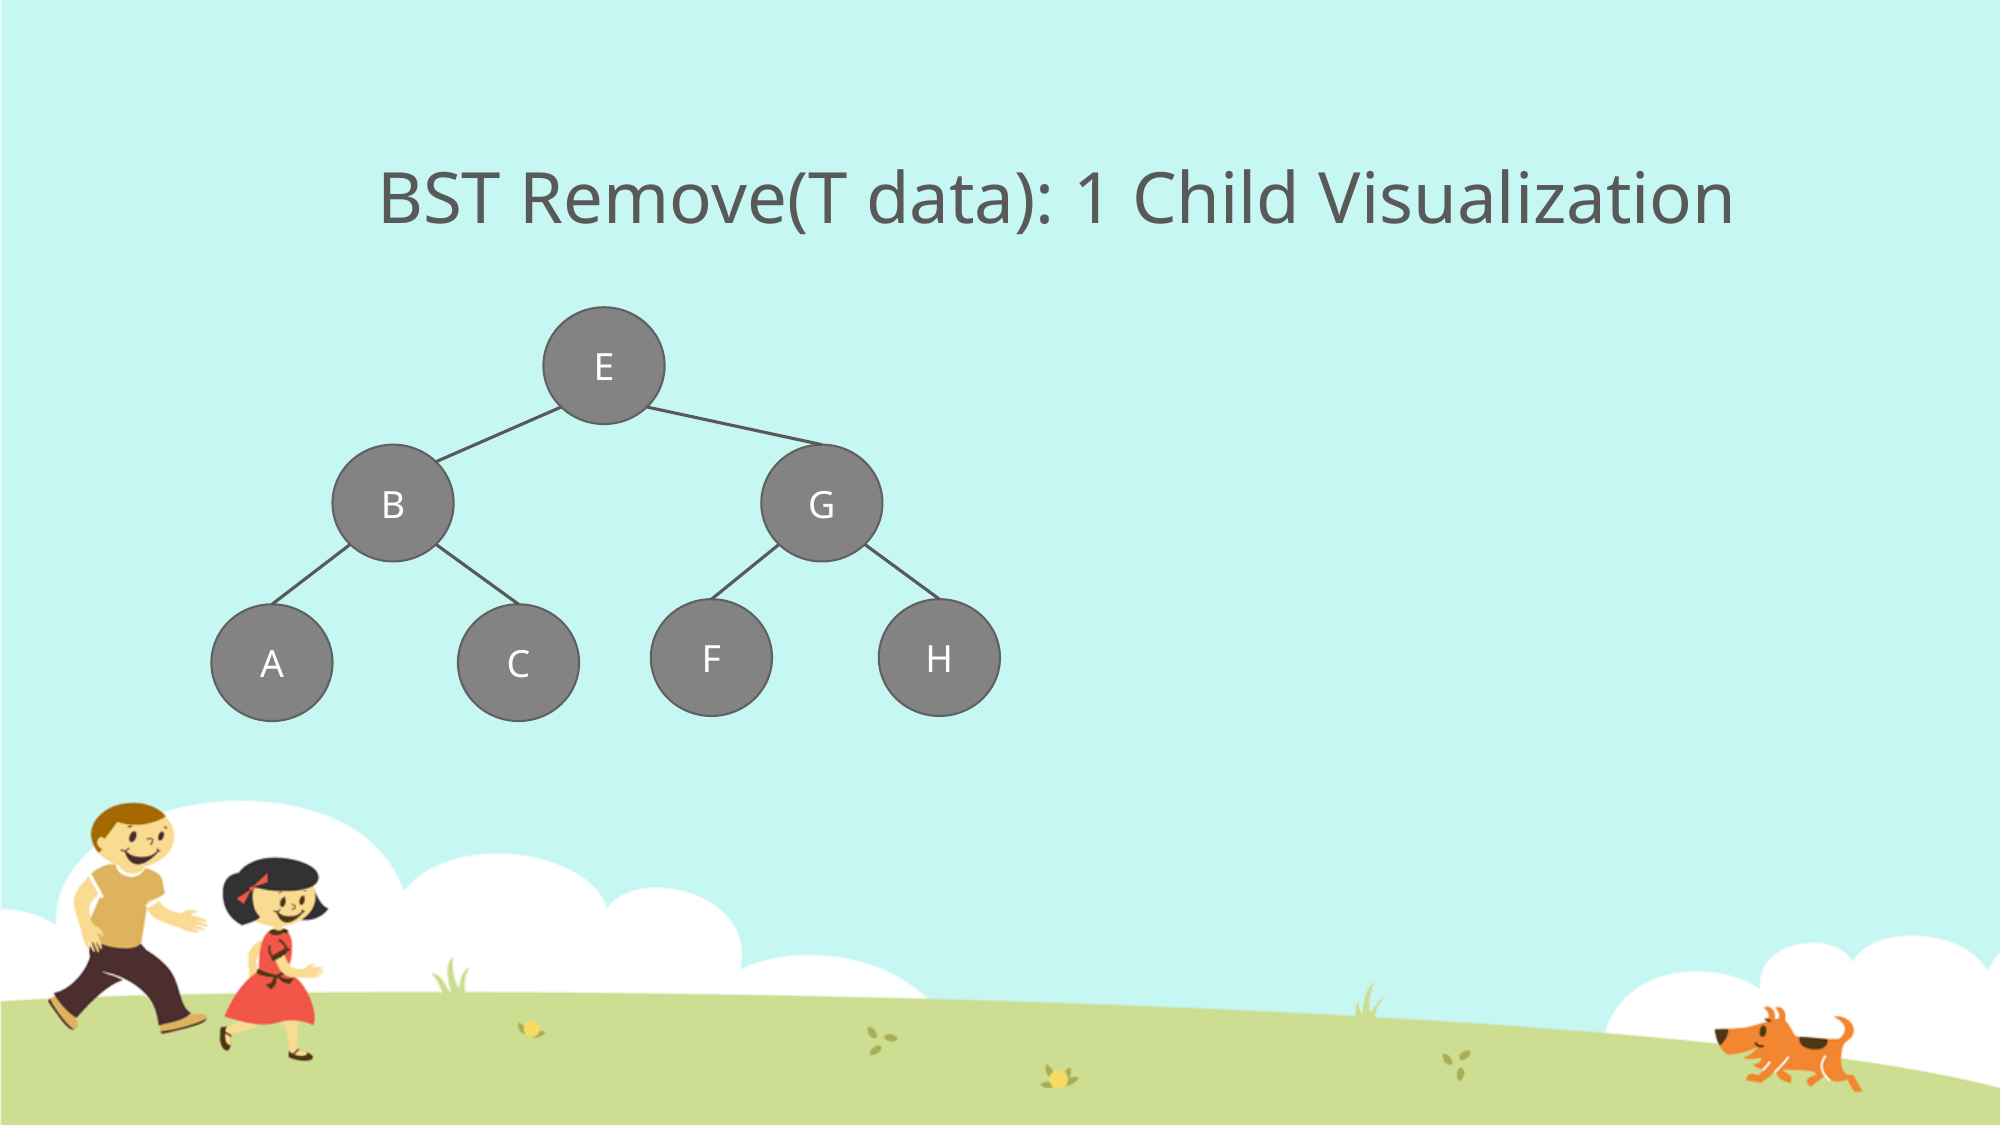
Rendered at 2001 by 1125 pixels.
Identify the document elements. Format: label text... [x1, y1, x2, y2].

text_box E [542, 306, 666, 426]
text_box G [760, 443, 884, 563]
text_box B [331, 443, 455, 563]
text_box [435, 544, 519, 605]
text_box H [877, 598, 1002, 718]
text_box F [649, 598, 774, 718]
picture [0, 0, 2001, 1125]
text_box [864, 544, 940, 600]
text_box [435, 406, 562, 462]
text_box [711, 544, 780, 600]
title BST Remove(T data): 1 Child Visualization [362, 50, 1900, 247]
text_box A [210, 603, 334, 723]
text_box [646, 406, 822, 445]
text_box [271, 544, 351, 605]
text_box C [456, 603, 581, 723]
